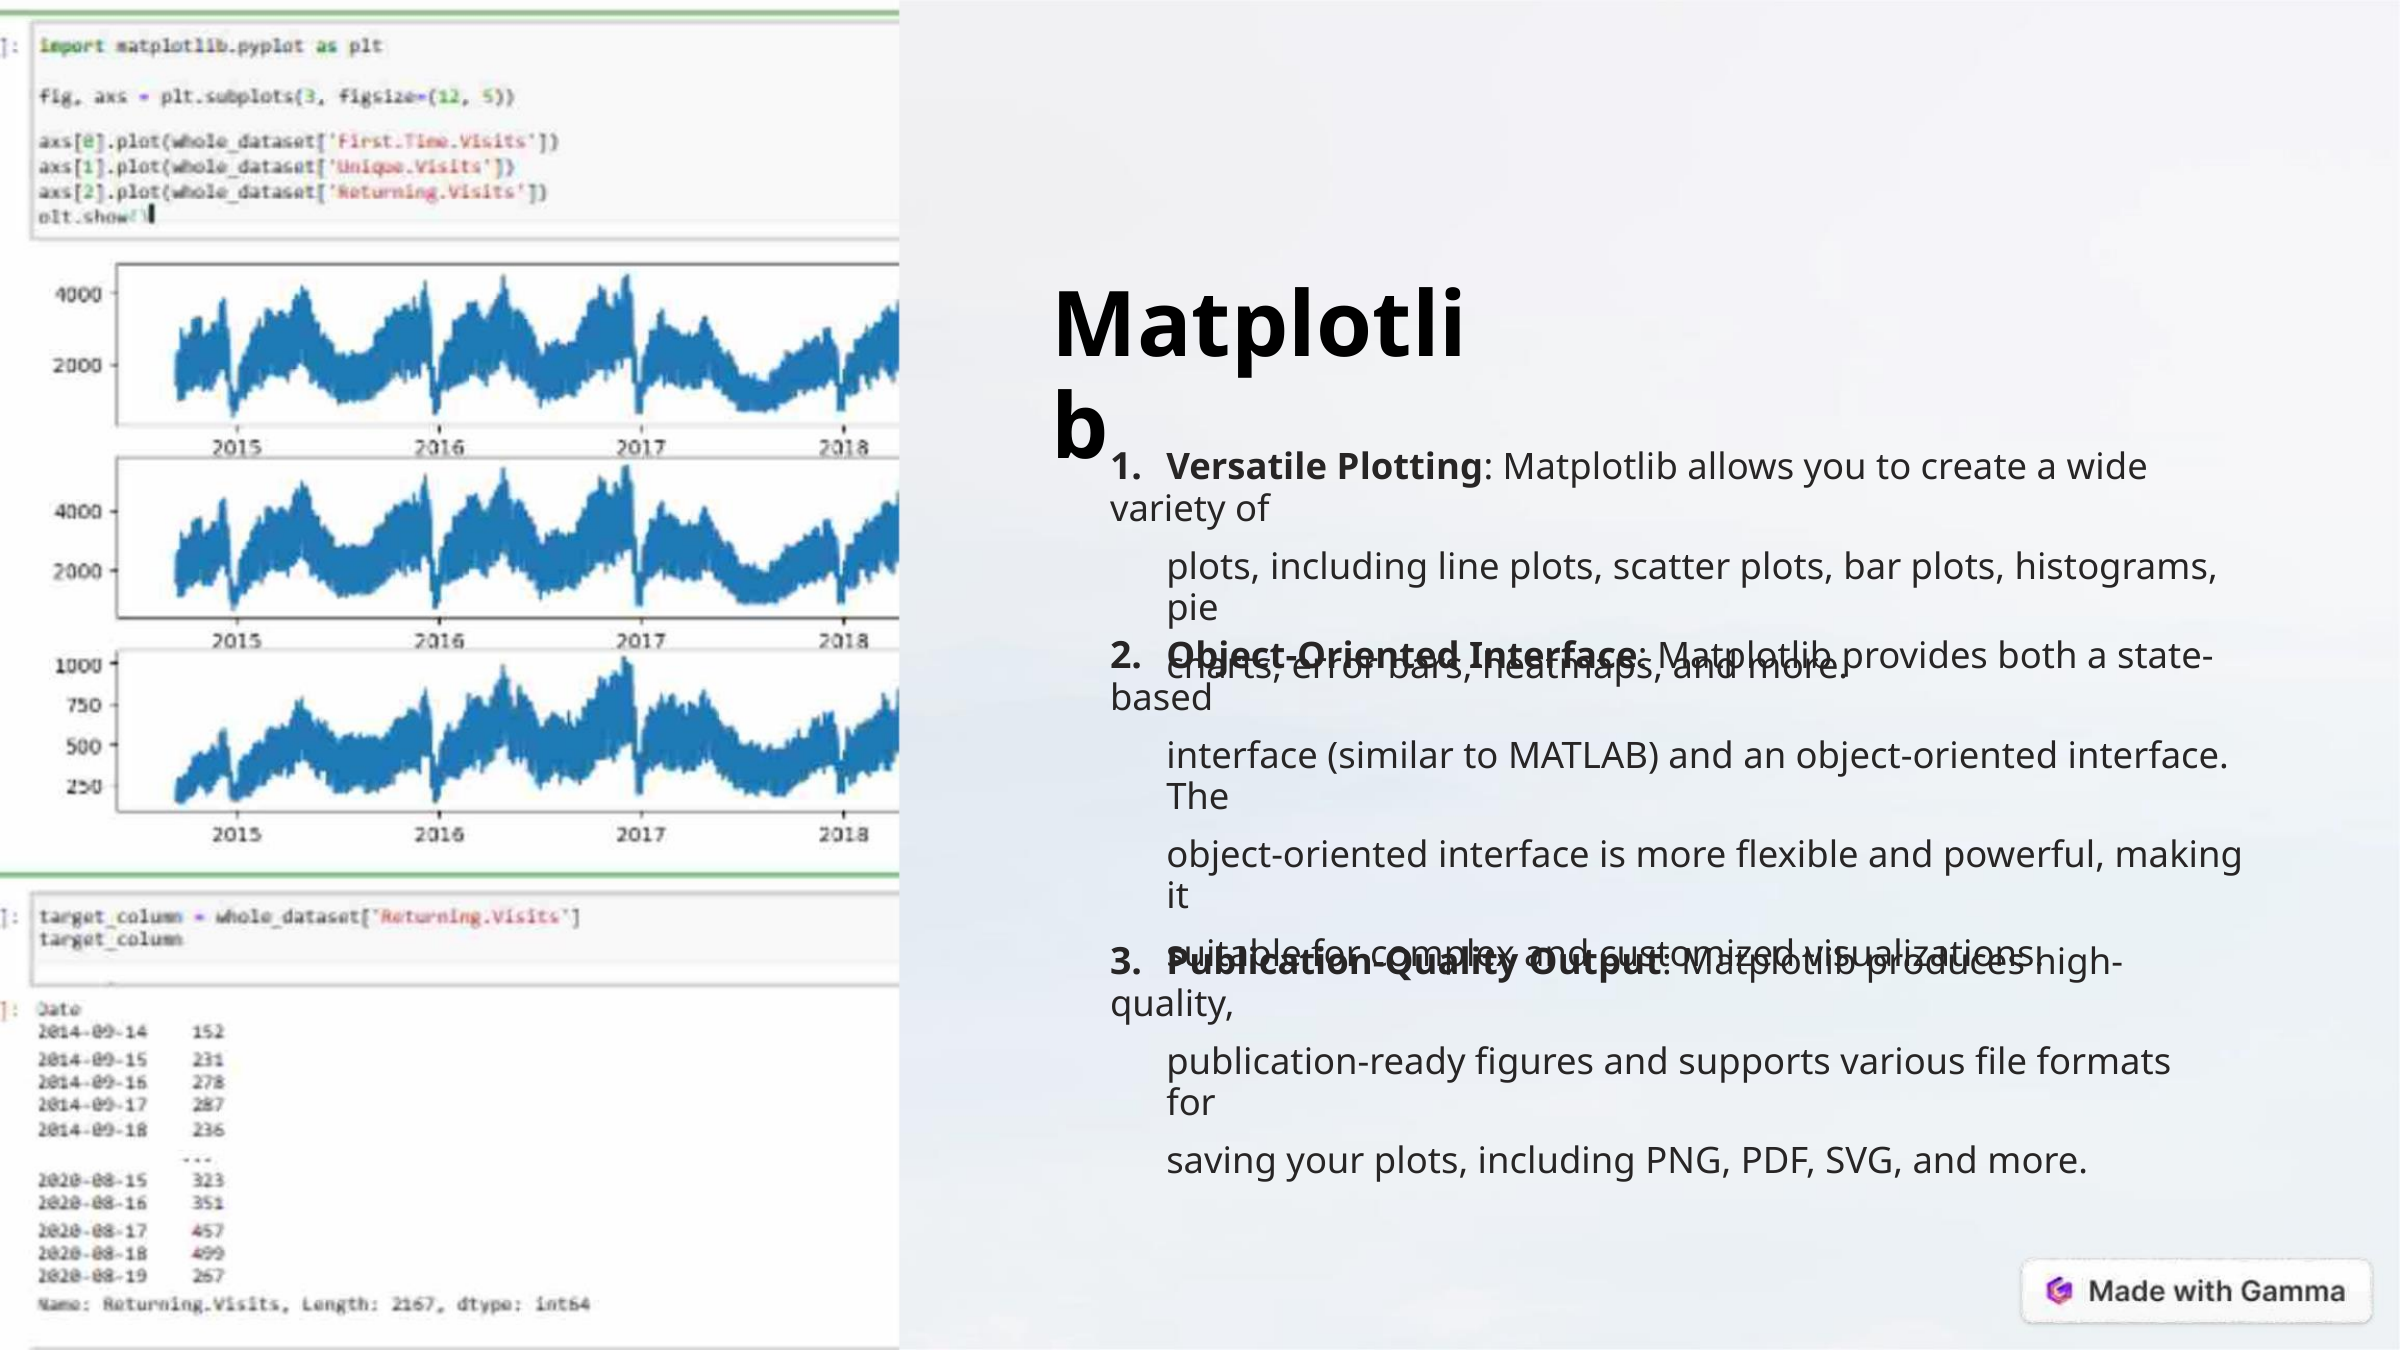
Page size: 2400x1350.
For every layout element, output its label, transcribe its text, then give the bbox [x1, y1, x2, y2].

text_box 1. Versatile Plotting: Matplotlib allows you to create a wide variety of plots, including line plots, scatter plots, bar plots, histograms, pie charts, error bars, heatmaps, and more. [1109, 444, 2270, 686]
text_box 3. Publication-Quality Output: Matplotlib produces high-quality, publication-ready figures and supports various file formats for saving your plots, including PNG, PDF, SVG, and more. [1109, 940, 2198, 1182]
text_box [0, 0, 2400, 1350]
text_box Matplotlib [1051, 272, 1507, 477]
text_box 2. Object-Oriented Interface: Matplotlib provides both a state-based interface (similar to MATLAB) and an object-oriented interface. The object-oriented interface is more flexible and powerful, making it suitable for complex and customized visualizations. [1110, 634, 2273, 975]
